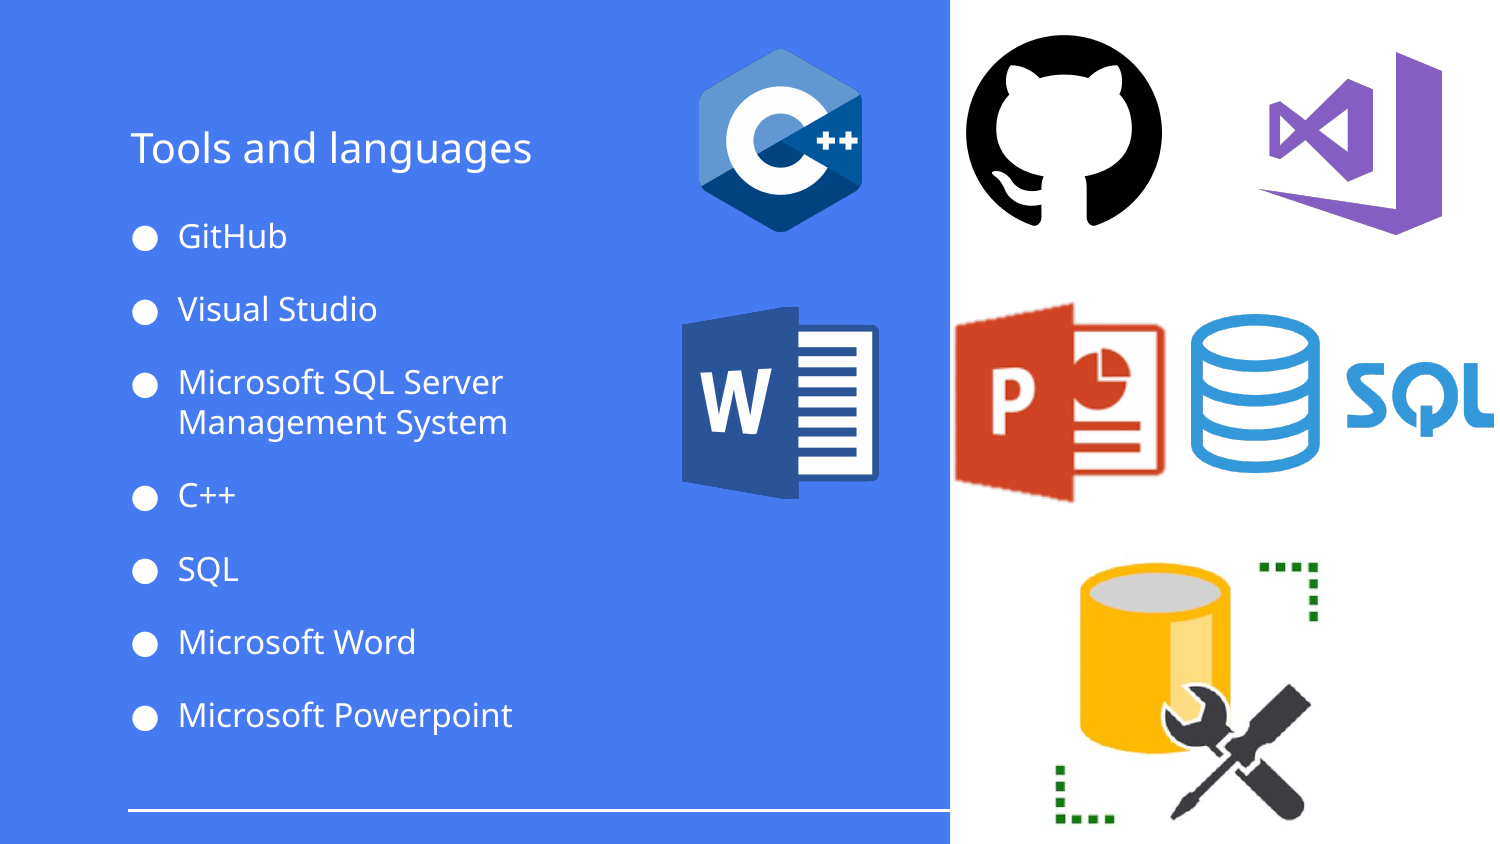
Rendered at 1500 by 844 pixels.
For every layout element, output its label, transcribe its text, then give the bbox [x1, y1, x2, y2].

picture [1258, 51, 1442, 236]
list GitHub Visual Studio Microsoft SQL Server Management System C++ SQL Microsoft Word Microsoft Powerpoint [115, 200, 577, 781]
picture [951, 20, 1192, 261]
title Tools and languages [115, 63, 577, 188]
picture [951, 552, 1476, 833]
picture [682, 307, 879, 499]
picture [698, 48, 863, 233]
picture [888, 273, 1494, 533]
